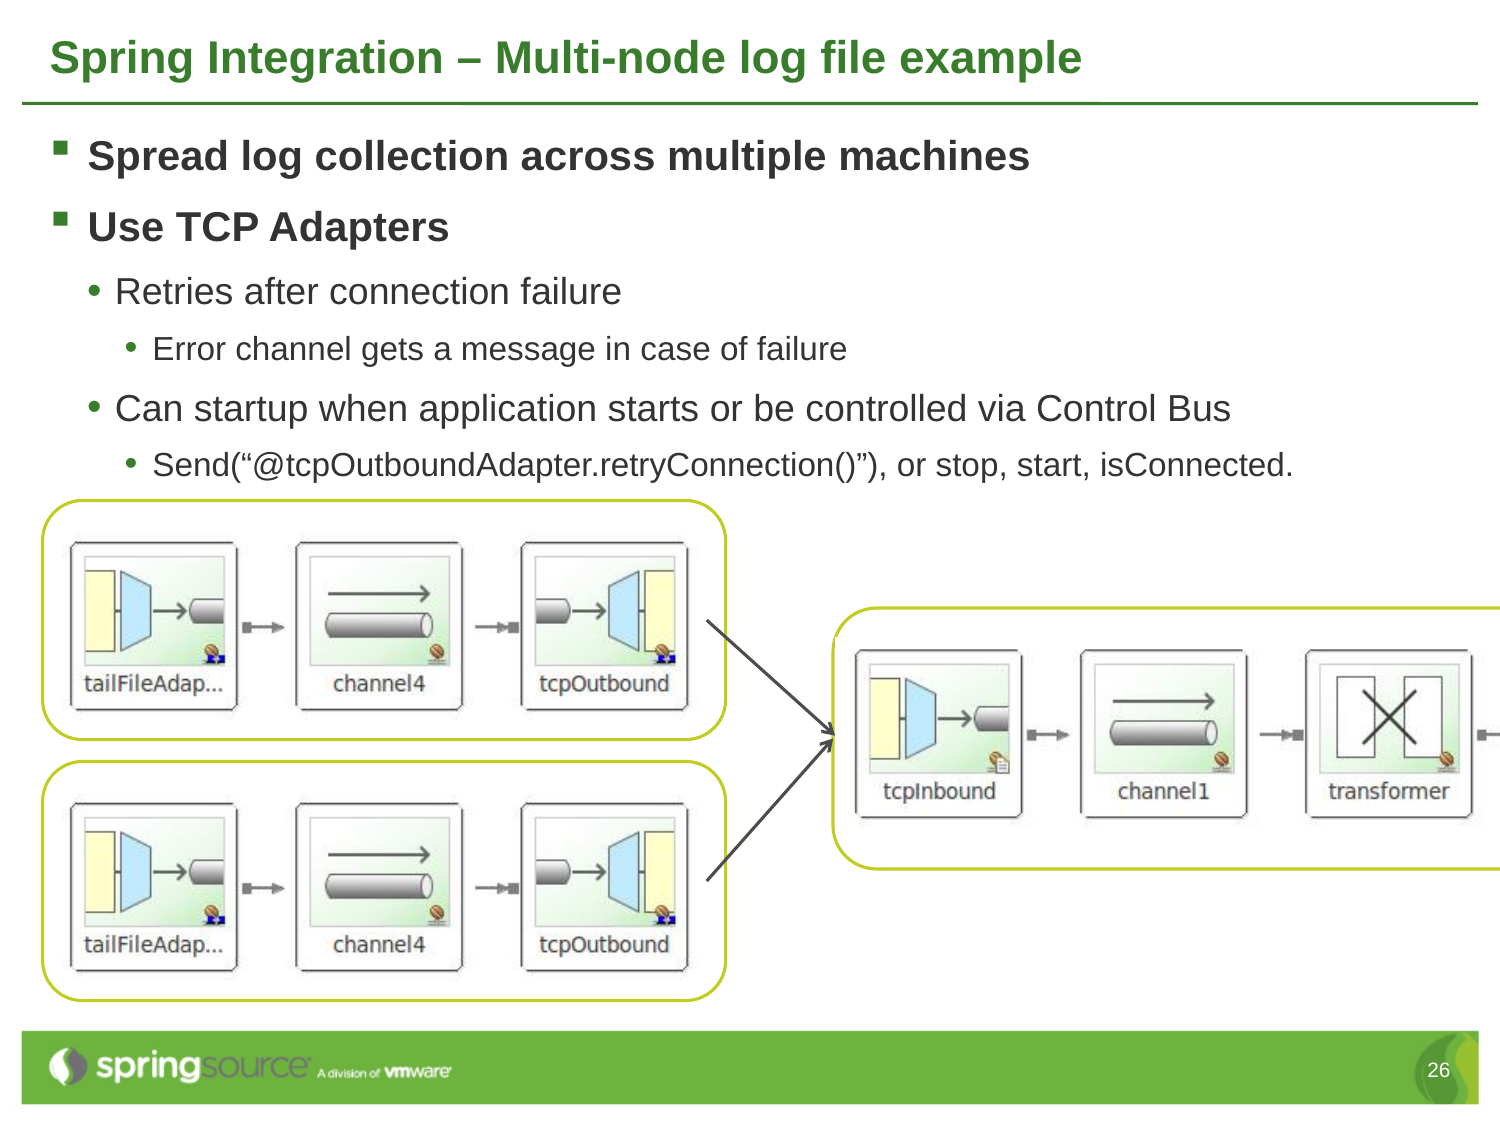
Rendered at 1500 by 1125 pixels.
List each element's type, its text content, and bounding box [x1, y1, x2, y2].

picture [0, 0, 1500, 1125]
title Spring Integration – Multi-node log file example [49, 27, 1451, 84]
list Spread log collection across multiple machines Use TCP Adapters Retries after connection failure Error channel gets a message in case of failure Can startup when application starts or be controlled via Control Bus Send(“@tcpOutboundAdapter.retryConnection()”), or stop, start, isConnected. [49, 128, 1451, 430]
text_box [42, 500, 1500, 1001]
